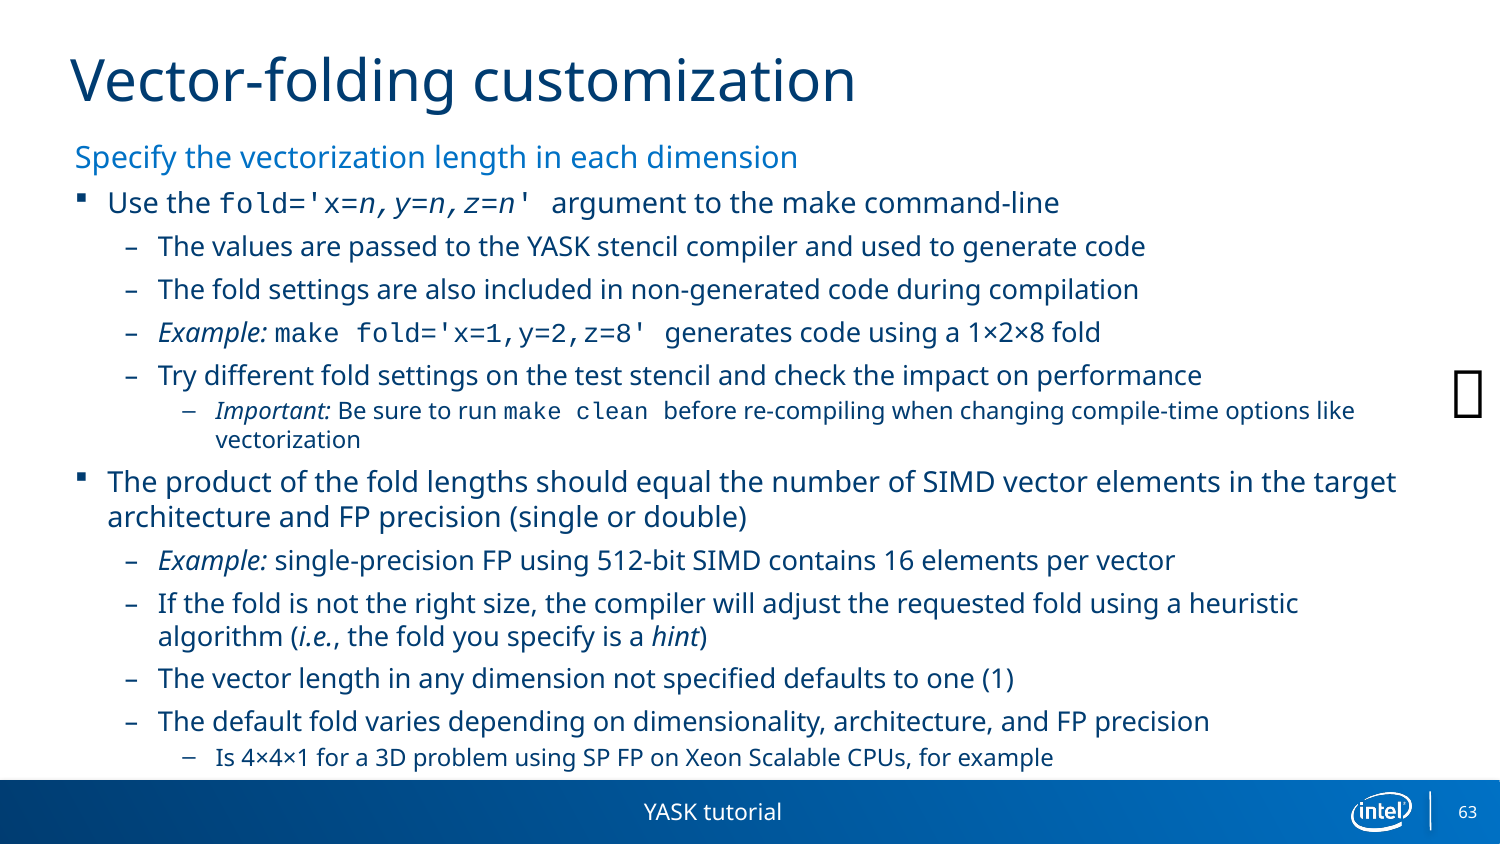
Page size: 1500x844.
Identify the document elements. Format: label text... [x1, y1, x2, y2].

footer YASK tutorial [439, 789, 988, 835]
list Specify the vectorization length in each dimension Use the fold='x=n,y=n,z=n' argument to the make command-line The values are passed to the YASK stencil compiler and used to generate code The fold settings are also included in non-generated code during compilation Example: make fold='x=1,y=2,z=8' generates code using a 1×2×8 fold Try different fold settings on the test stencil and check the impact on performance Important: Be sure to run make clean before re-compiling when changing compile-time options like vectorization The product of the fold lengths should equal the number of SIMD vector elements in the target architecture and FP precision (single or double) Example: single-precision FP using 512-bit SIMD contains 16 elements per vector If the fold is not the right size, the compiler will adjust the requested fold using a heuristic algorithm (i.e., the fold you specify is a hint) The vector length in any dimension not specified defaults to one (1) The default fold varies depending on dimensionality, architecture, and FP precision Is 4×4×1 for a 3D problem using SP FP on Xeon Scalable CPUs, for example [74, 137, 1425, 777]
title Vector-folding customization [55, 35, 1425, 123]
slide_number 63 [1127, 791, 1478, 837]
text_box  [1448, 351, 1489, 432]
